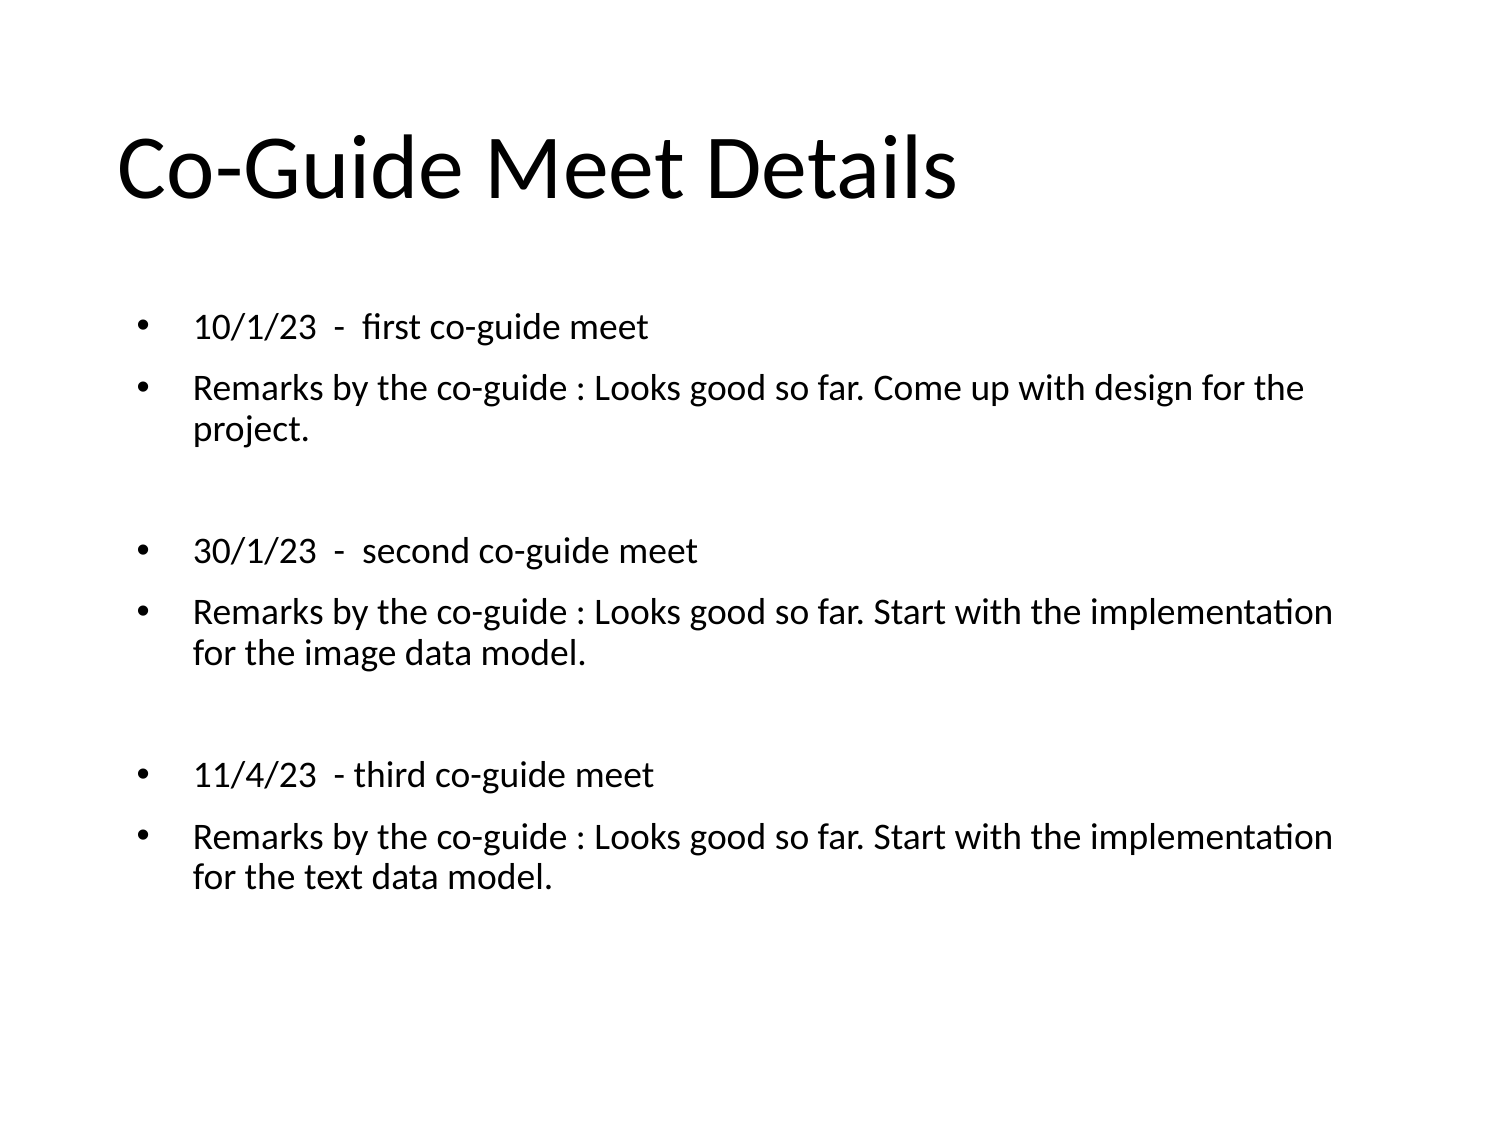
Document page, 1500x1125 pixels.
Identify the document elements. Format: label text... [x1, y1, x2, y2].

title Co-Guide Meet Details [103, 59, 1397, 278]
list 10/1/23 - first co-guide meet Remarks by the co-guide : Looks good so far. Come up with design for the project. 30/1/23 - second co-guide meet Remarks by the co-guide : Looks good so far. Start with the implementation for the image data model. 11/4/23 - third co-guide meet Remarks by the co-guide : Looks good so far. Start with the implementation for the text data model. [103, 299, 1397, 1014]
